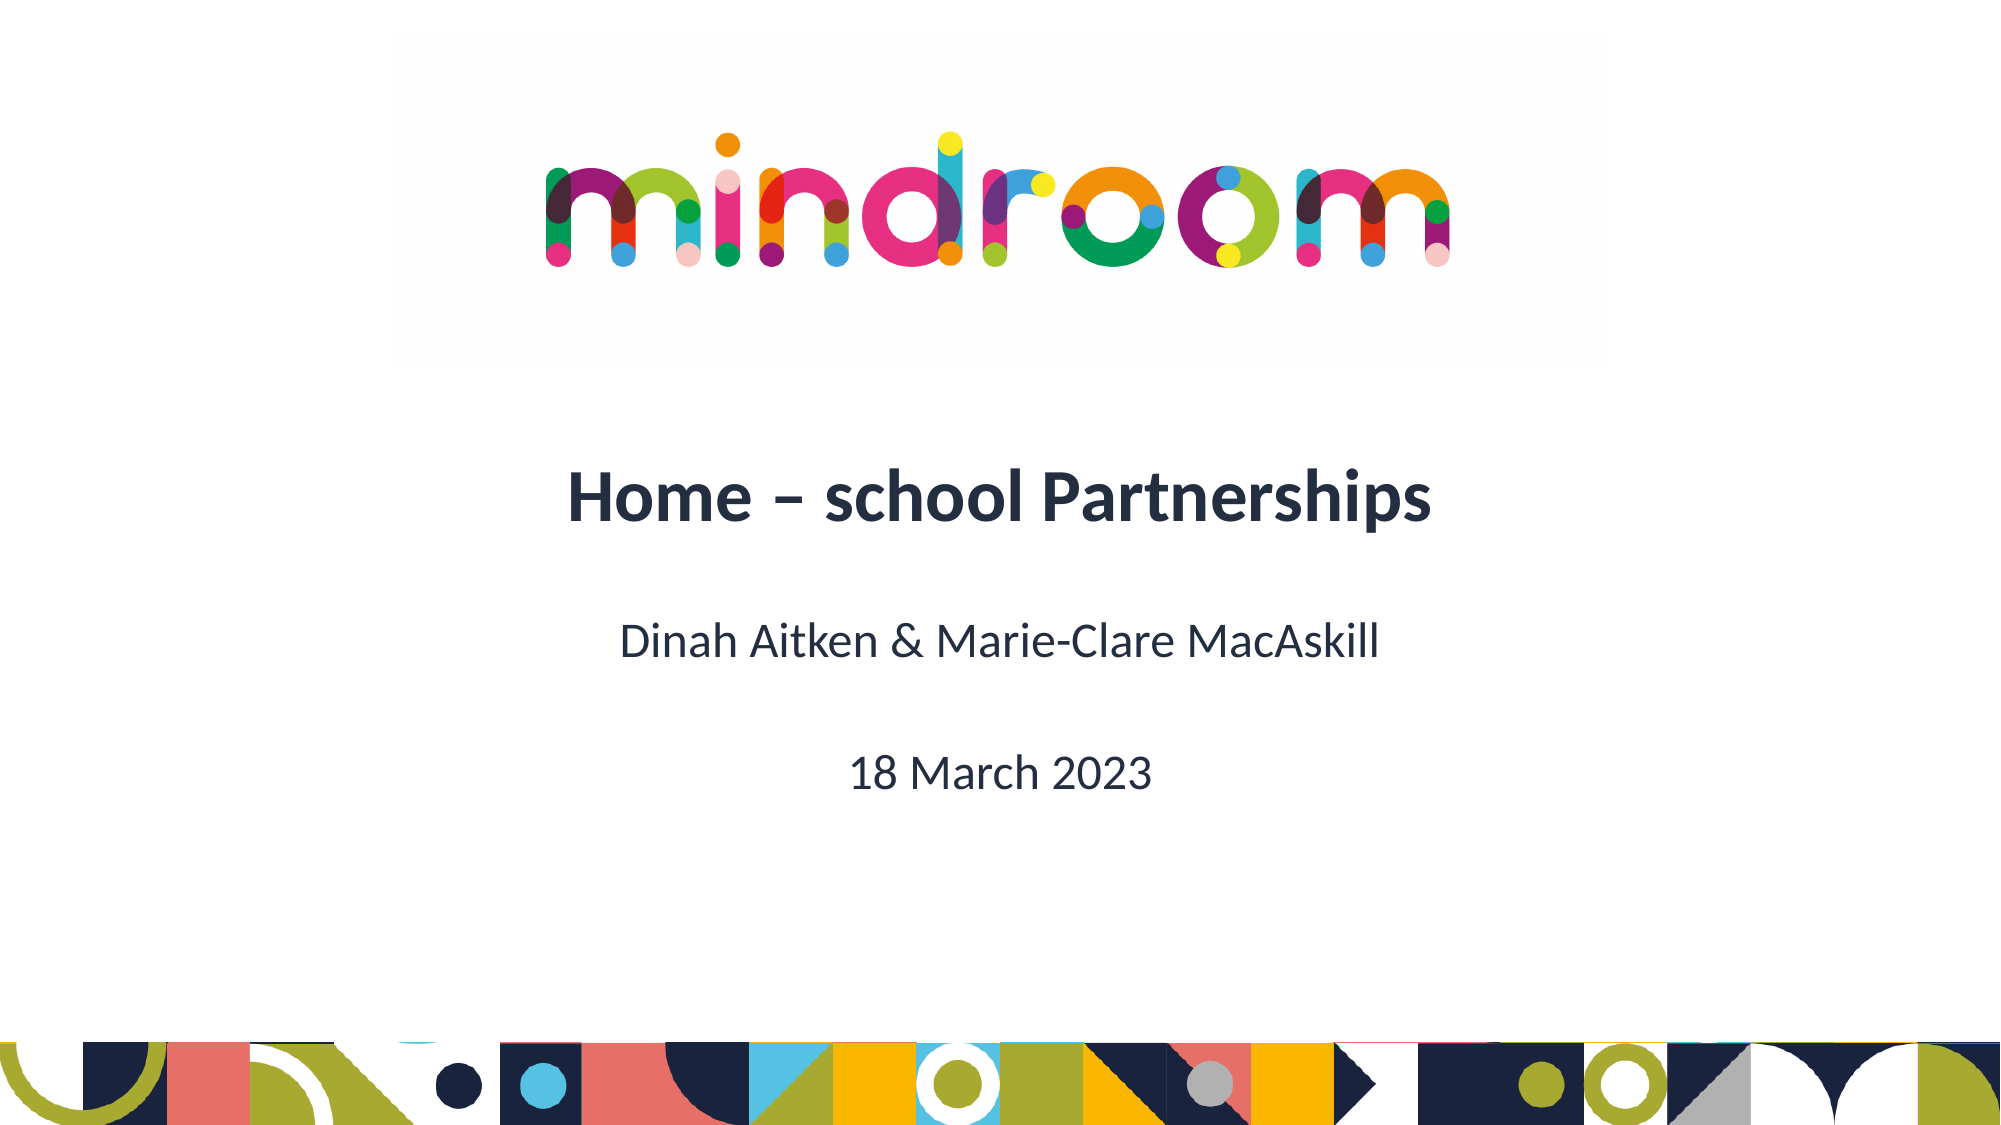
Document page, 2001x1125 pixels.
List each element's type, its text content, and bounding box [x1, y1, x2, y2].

subtitle Home – school Partnerships Dinah Aitken & Marie-Clare MacAskill 18 March 2023 [249, 460, 1750, 852]
picture [391, 32, 1604, 368]
